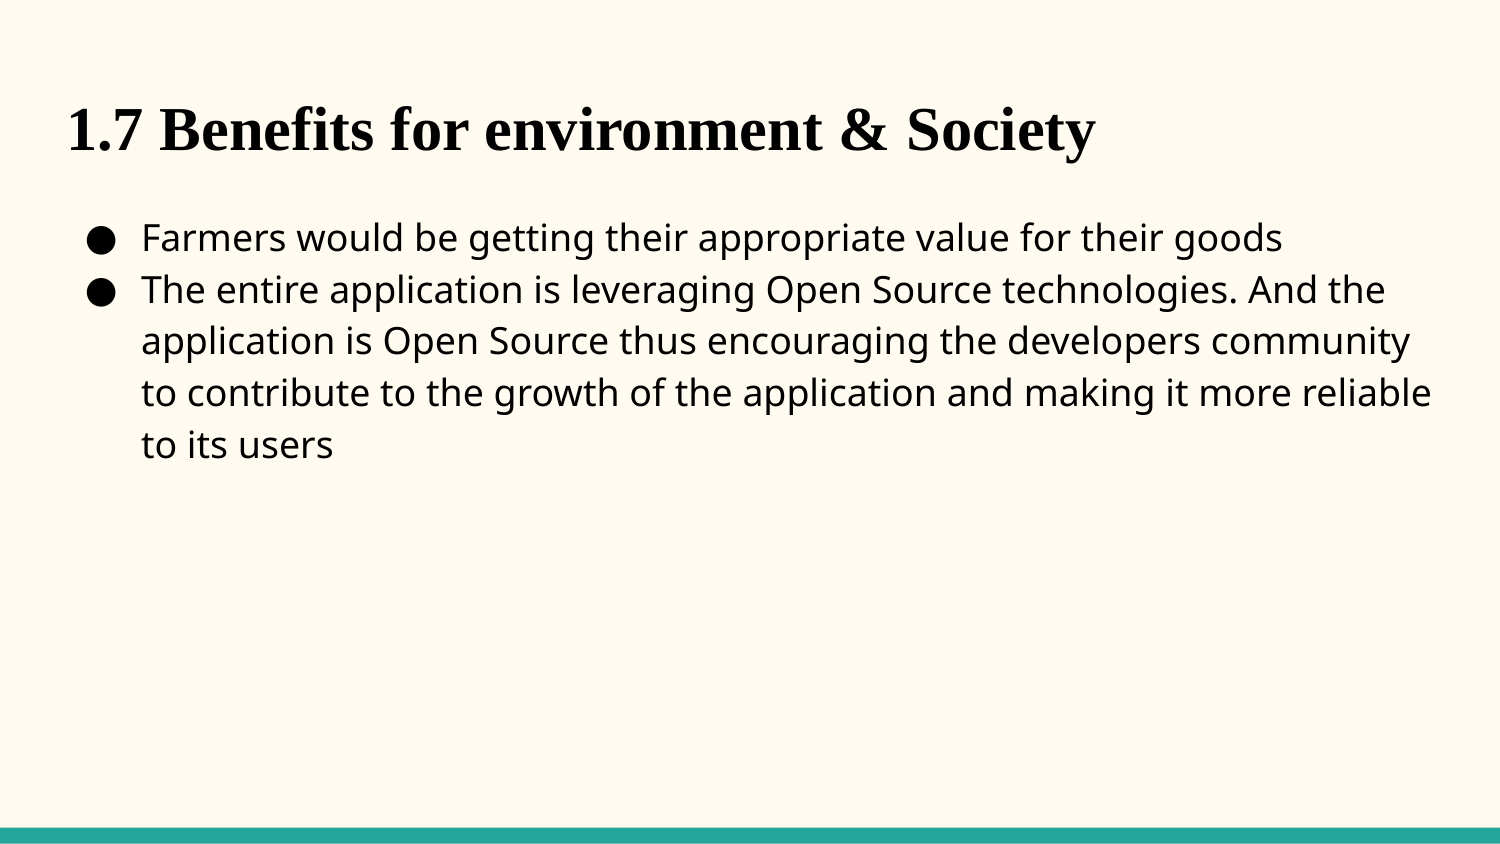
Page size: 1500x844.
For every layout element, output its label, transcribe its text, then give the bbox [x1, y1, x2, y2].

list Farmers would be getting their appropriate value for their goods The entire application is leveraging Open Source technologies. And the application is Open Source thus encouraging the developers community to contribute to the growth of the application and making it more reliable to its users [51, 192, 1449, 750]
title 1.7 Benefits for environment & Society [51, 72, 1449, 174]
